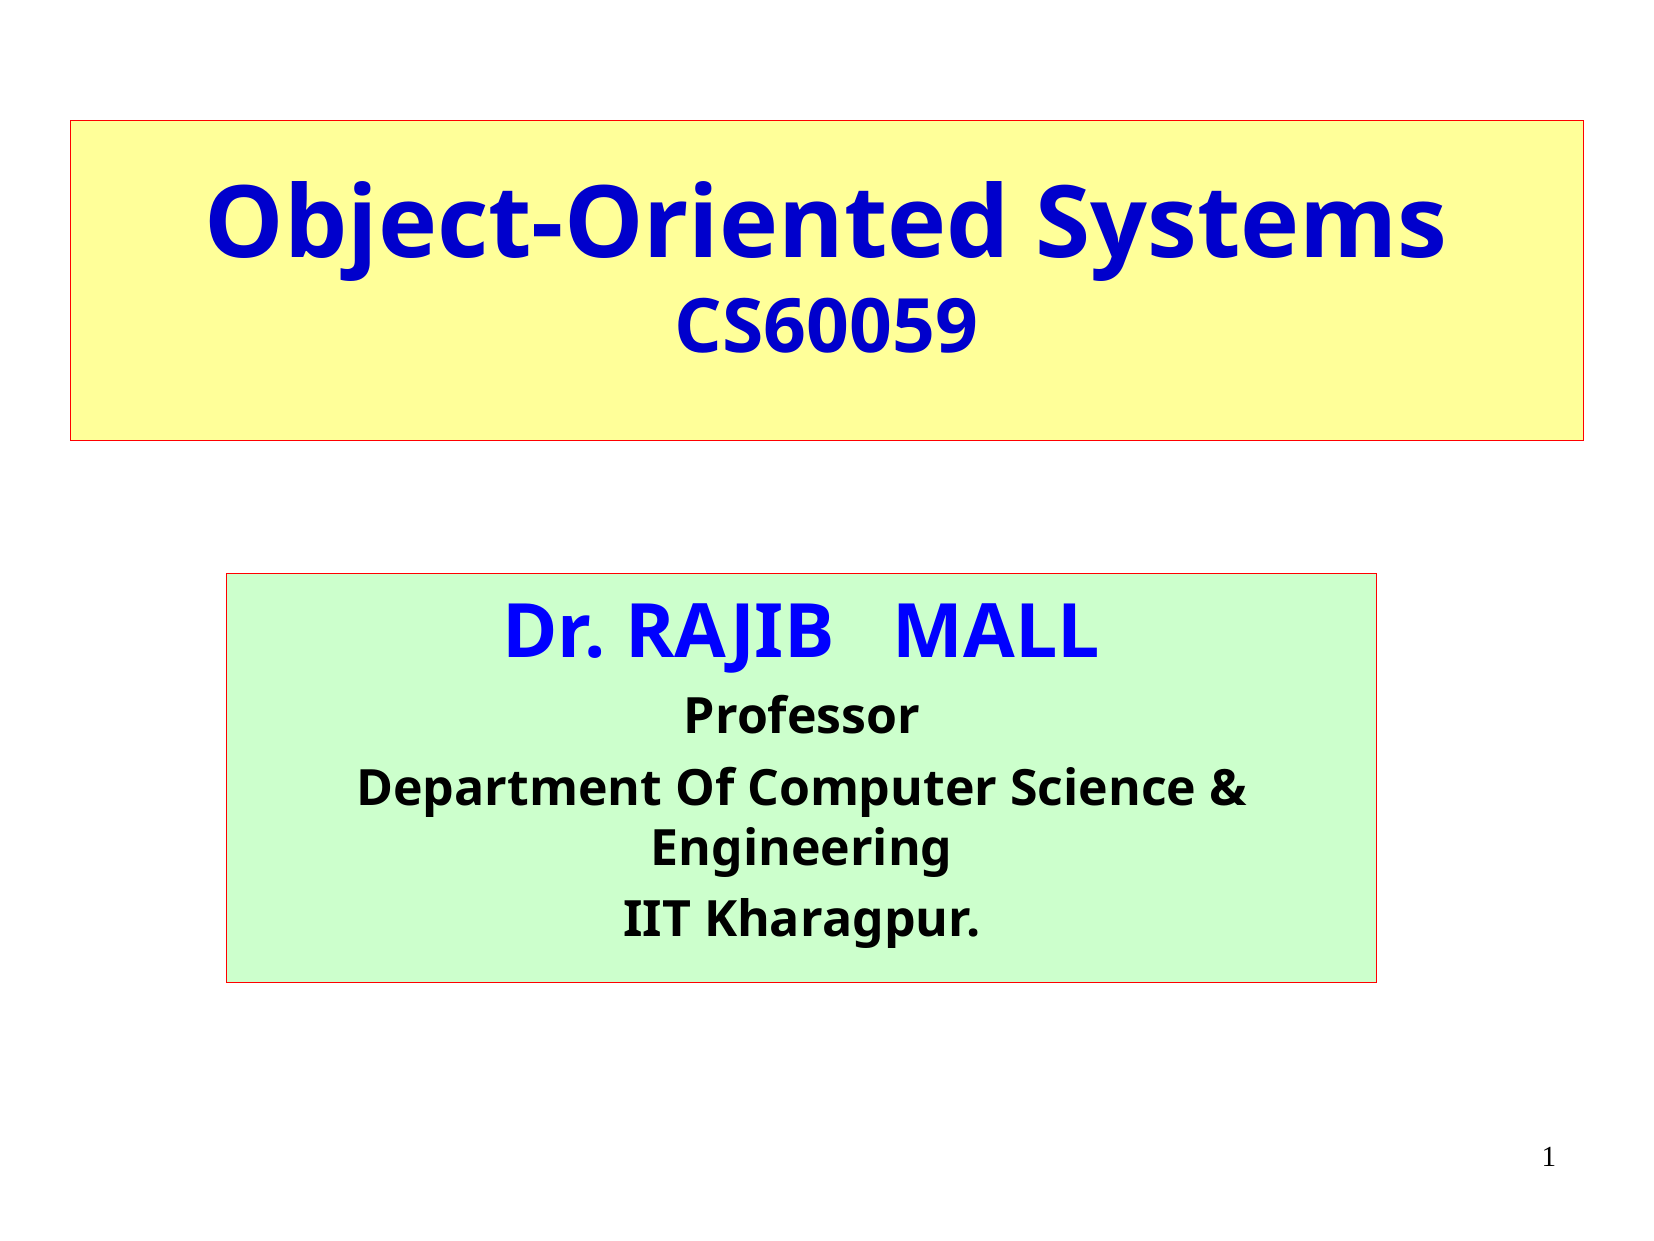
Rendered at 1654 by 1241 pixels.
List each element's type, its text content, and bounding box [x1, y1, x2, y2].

title Object-Oriented Systems CS60059 [70, 120, 1584, 441]
subtitle Dr. RAJIB MALL Professor Department Of Computer Science & Engineering IIT Kharagpur. [226, 573, 1377, 983]
